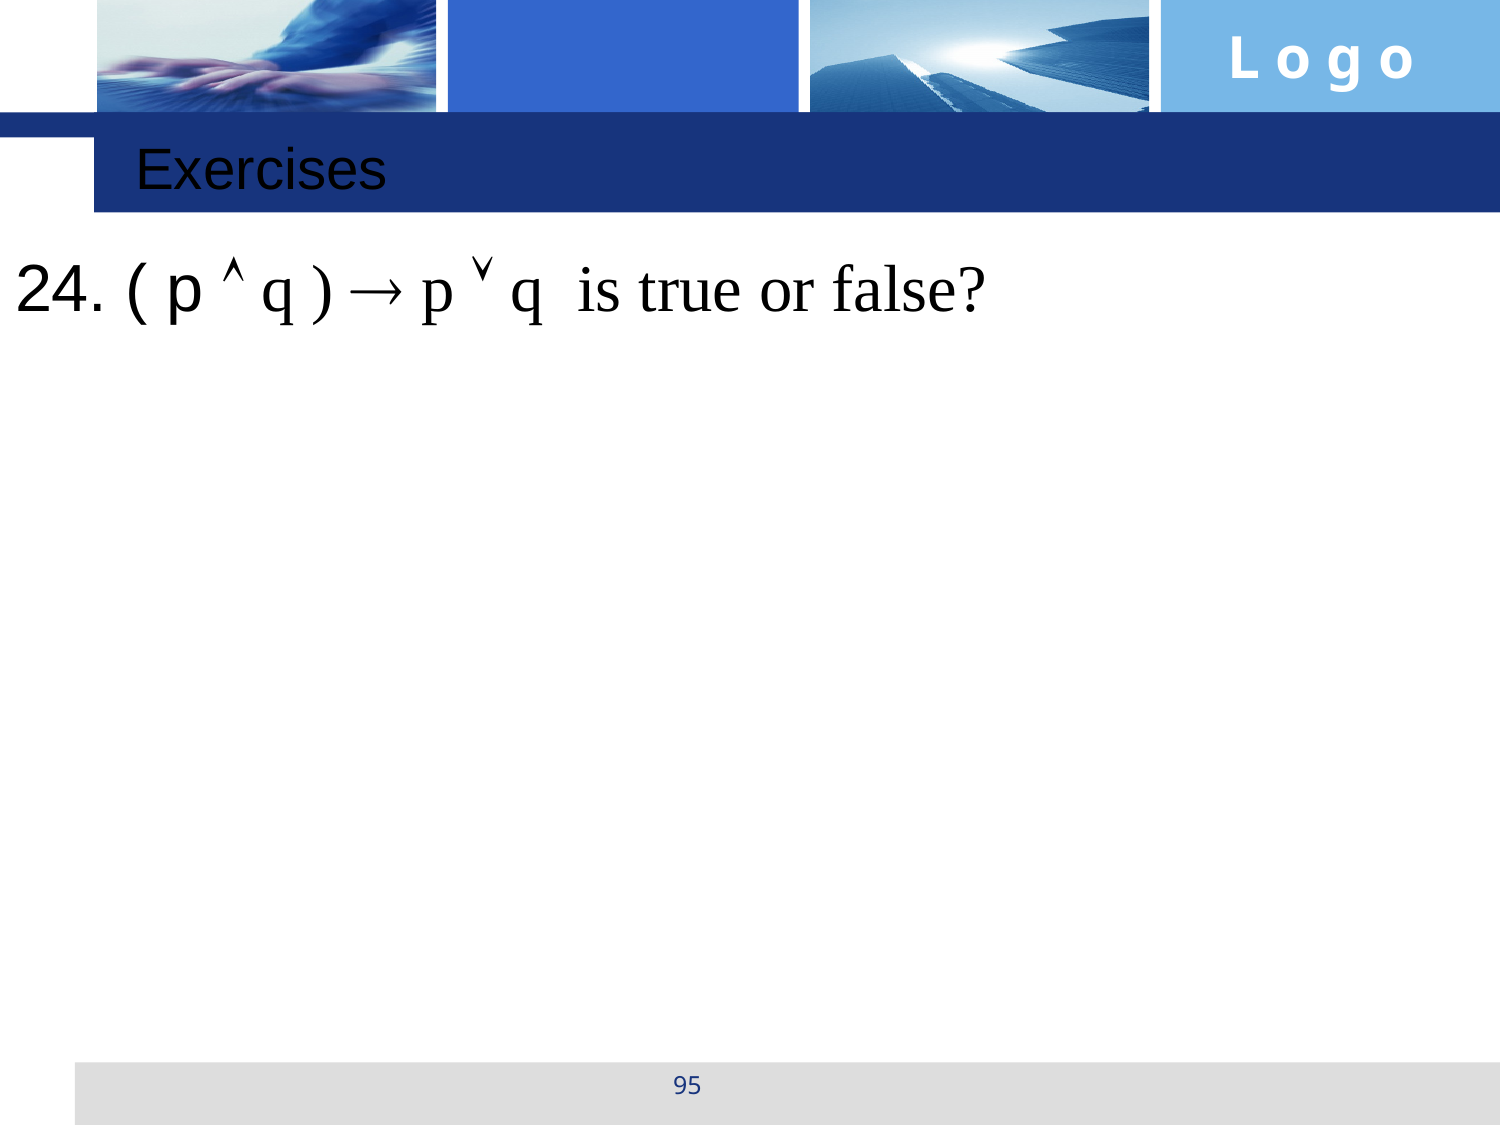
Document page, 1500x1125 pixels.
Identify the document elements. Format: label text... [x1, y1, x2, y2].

picture [810, 0, 1150, 112]
picture [97, 0, 437, 112]
text_box 95 [512, 1062, 863, 1116]
list 24. ( p  q )  p  q is true or false? [0, 237, 1500, 1013]
title Exercises [120, 120, 1400, 213]
